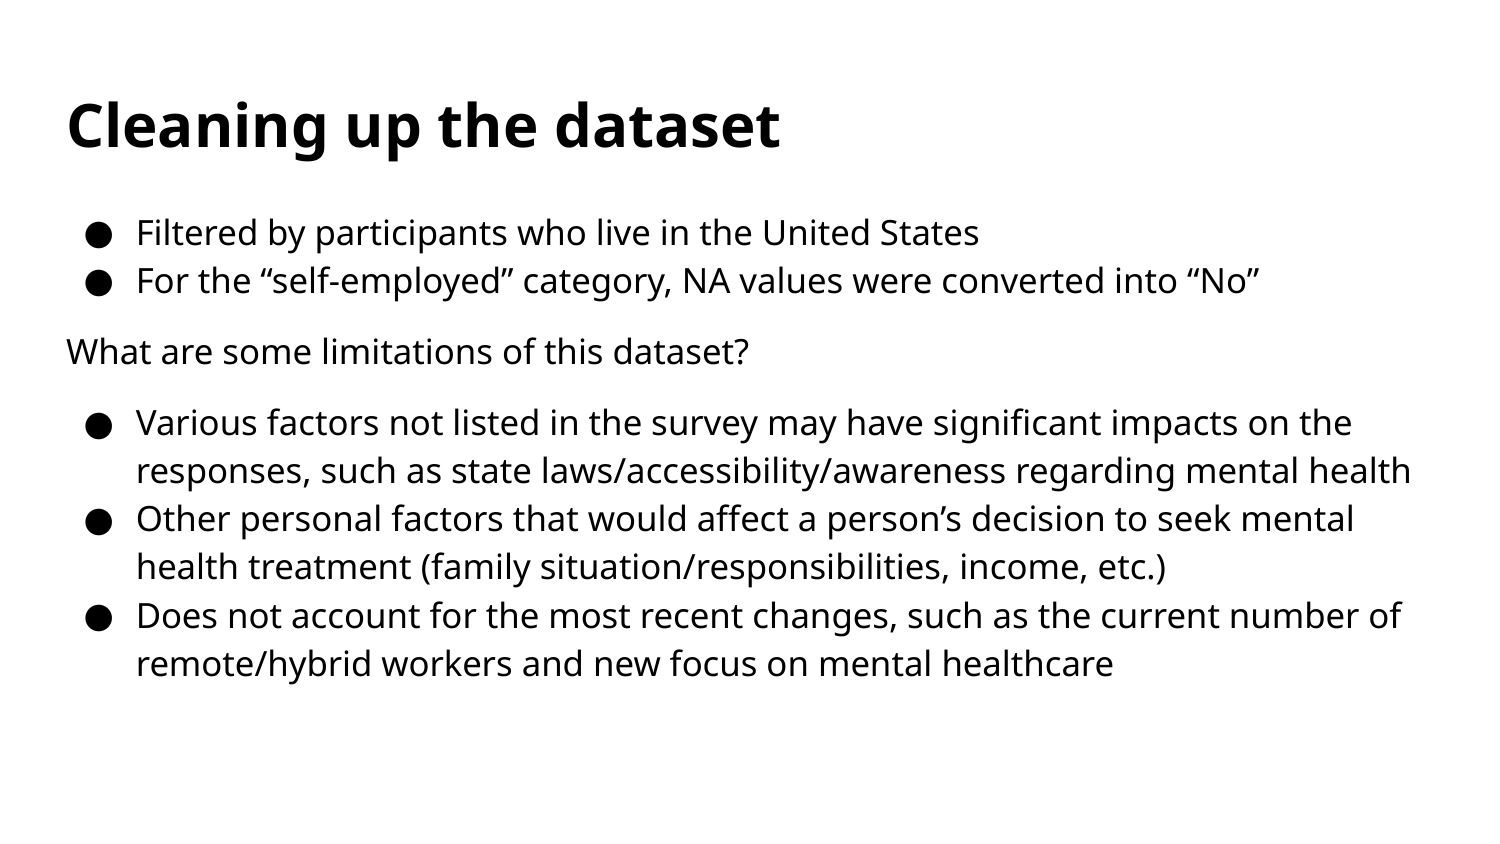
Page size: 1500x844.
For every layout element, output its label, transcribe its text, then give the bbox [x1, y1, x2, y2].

list Filtered by participants who live in the United States For the “self-employed” category, NA values were converted into “No” What are some limitations of this dataset? Various factors not listed in the survey may have significant impacts on the responses, such as state laws/accessibility/awareness regarding mental health Other personal factors that would affect a person’s decision to seek mental health treatment (family situation/responsibilities, income, etc.) Does not account for the most recent changes, such as the current number of remote/hybrid workers and new focus on mental healthcare [51, 189, 1449, 750]
title Cleaning up the dataset [51, 72, 1449, 176]
